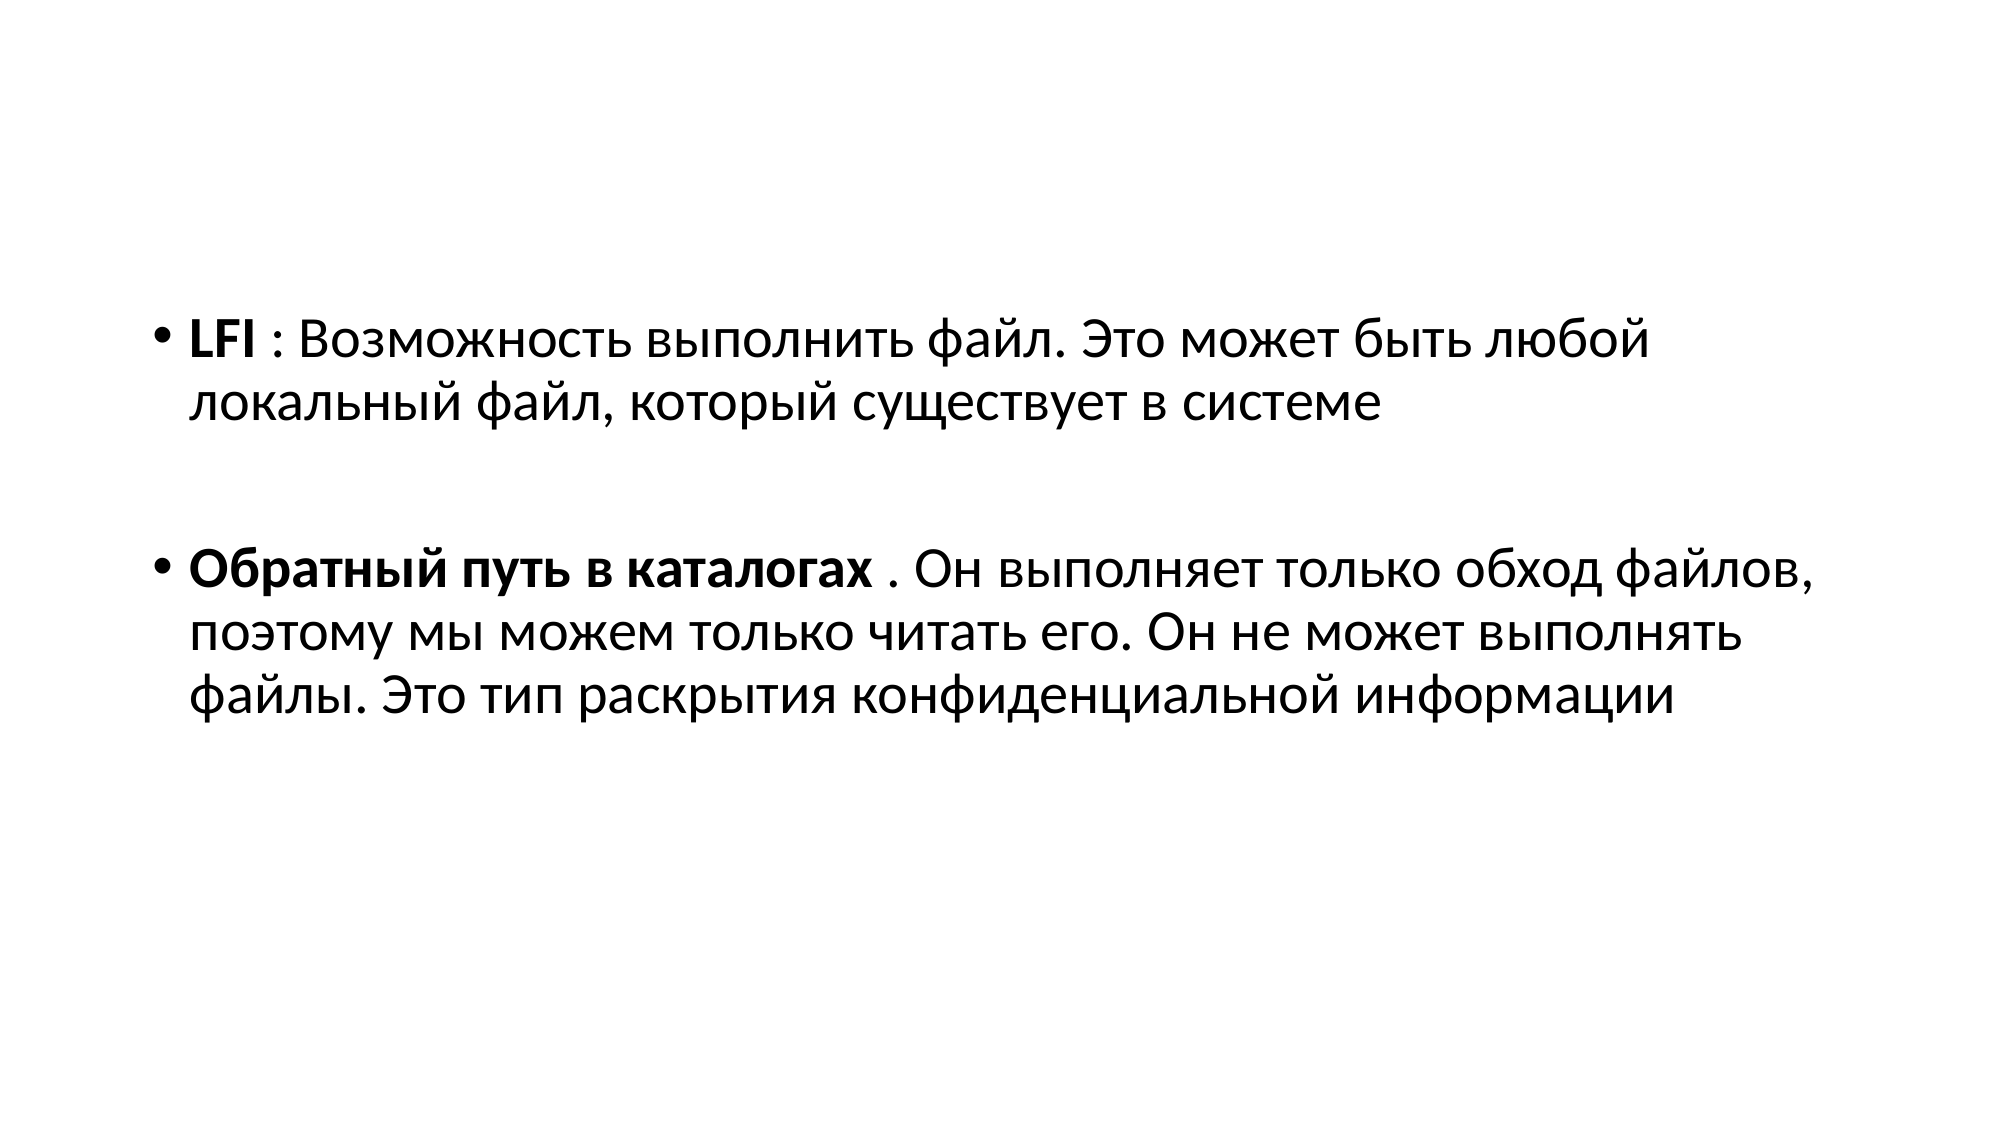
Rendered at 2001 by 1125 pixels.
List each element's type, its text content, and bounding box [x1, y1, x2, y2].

list LFI : Возможность выполнить файл. Это может быть любой локальный файл, который существует в системе Обратный путь в каталогах . Он выполняет только обход файлов, поэтому мы можем только читать его. Он не может выполнять файлы. Это тип раскрытия конфиденциальной информации [137, 299, 1863, 1014]
